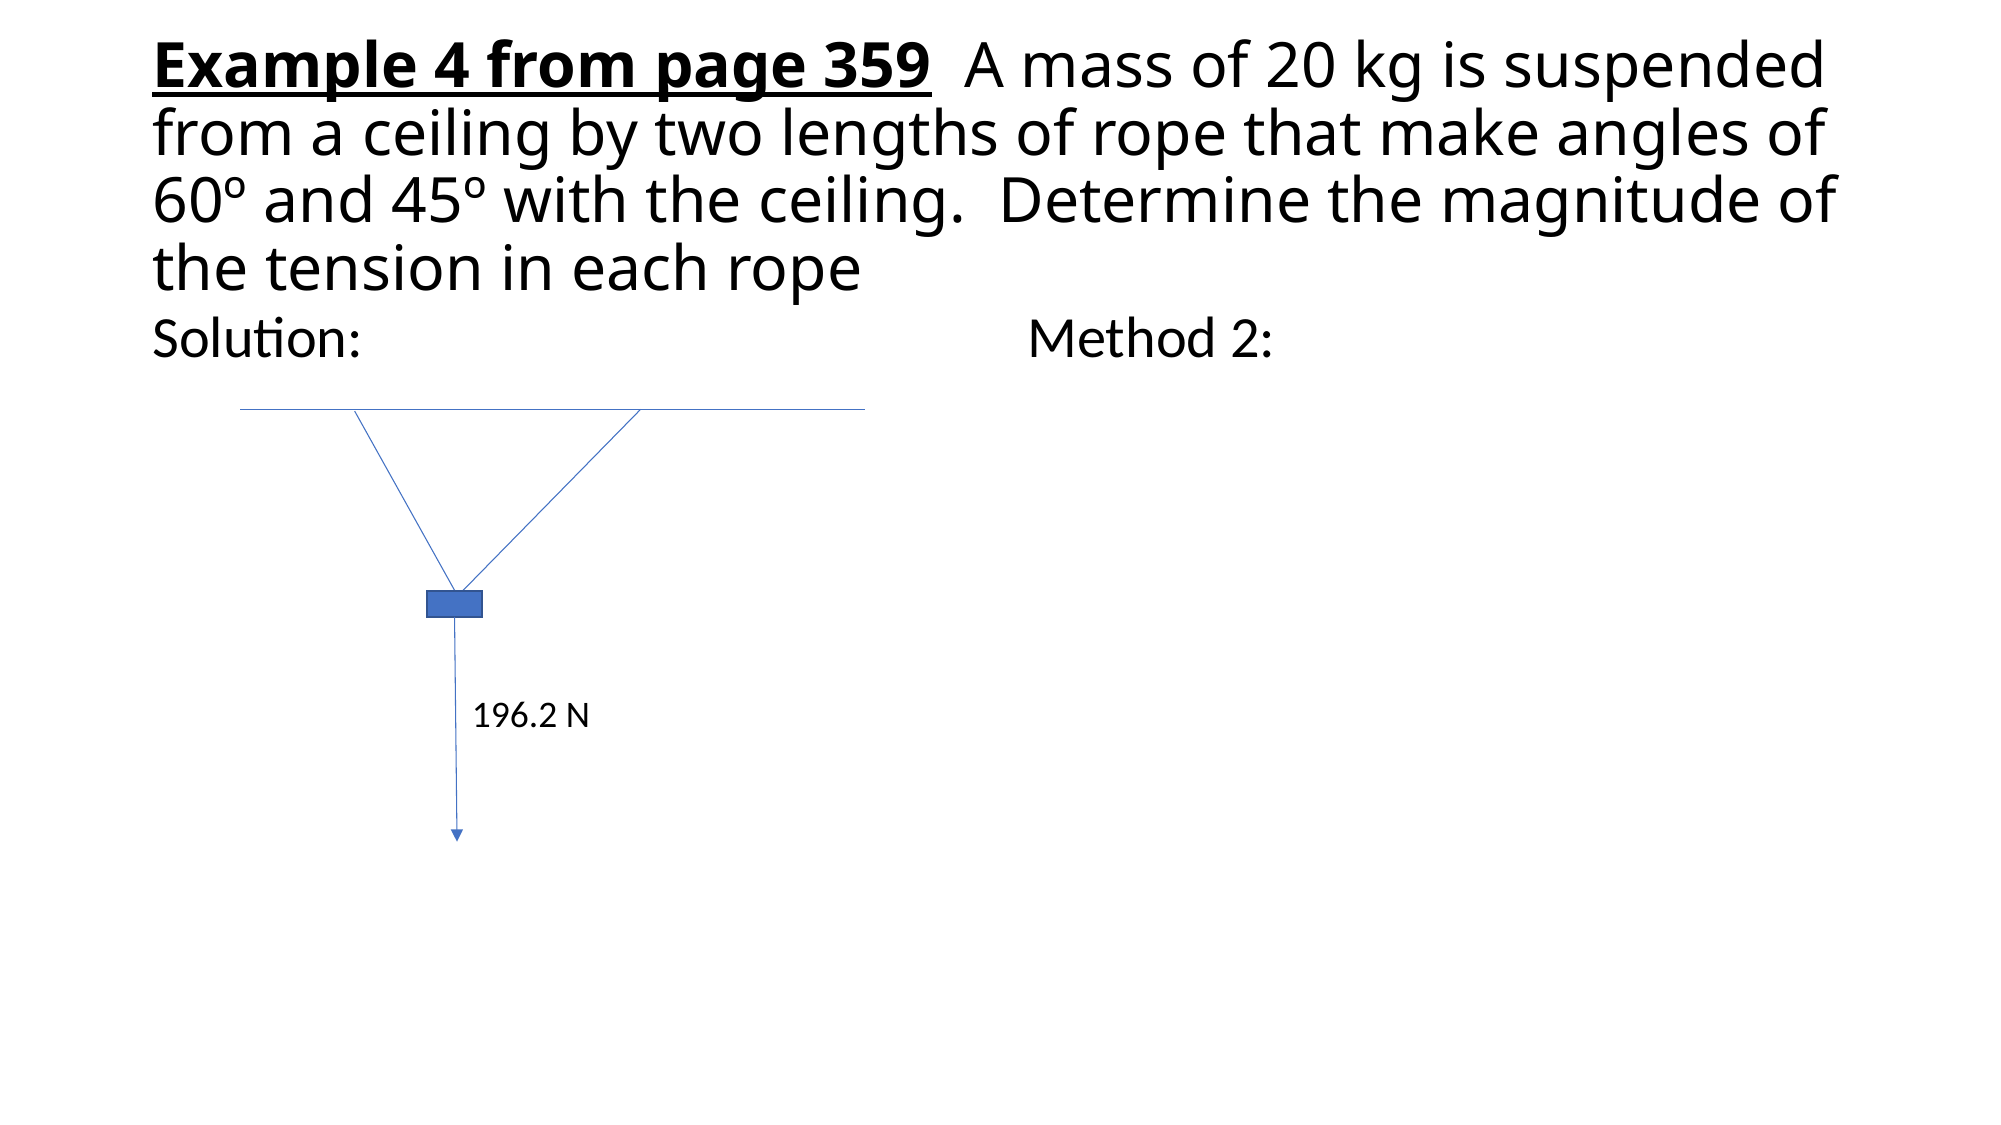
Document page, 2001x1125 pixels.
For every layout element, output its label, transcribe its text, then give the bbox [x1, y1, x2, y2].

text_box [462, 409, 641, 592]
text_box 196.2 N [457, 682, 607, 743]
text_box [426, 590, 483, 618]
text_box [354, 411, 458, 595]
title Example 4 from page 359 A mass of 20 kg is suspended from a ceiling by two lengths of rope that make angles of 60º and 45º with the ceiling. Determine the magnitude of the tension in each rope [137, 59, 1863, 278]
list Solution: [137, 299, 988, 1014]
list Method 2: [1012, 299, 1863, 1014]
